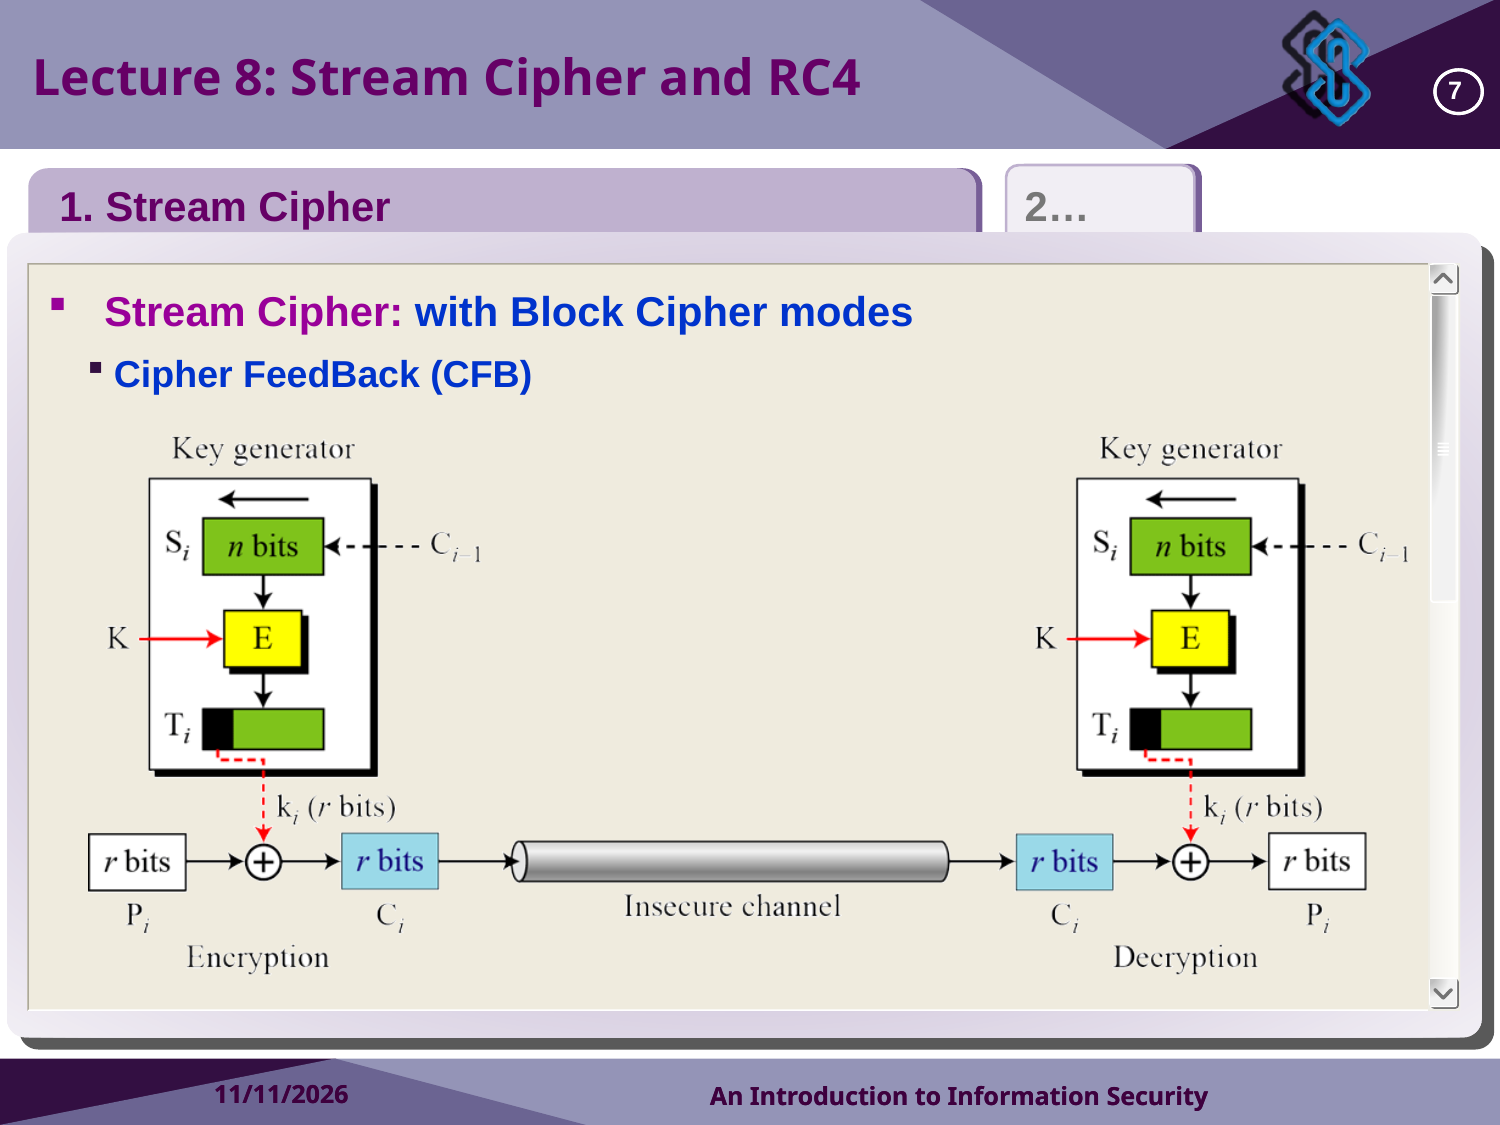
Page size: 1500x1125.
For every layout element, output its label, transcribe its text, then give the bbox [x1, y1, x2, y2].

text_box 7 [1434, 69, 1483, 114]
picture [1268, 10, 1387, 129]
text_box 2018/10/9 [199, 1073, 550, 1118]
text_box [0, 159, 1500, 1059]
text_box An Introduction to Information Security [695, 1073, 1412, 1118]
picture [88, 432, 1412, 977]
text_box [22, 258, 1465, 1016]
title Lecture 8: Stream Cipher and RC4 [17, 31, 1247, 121]
